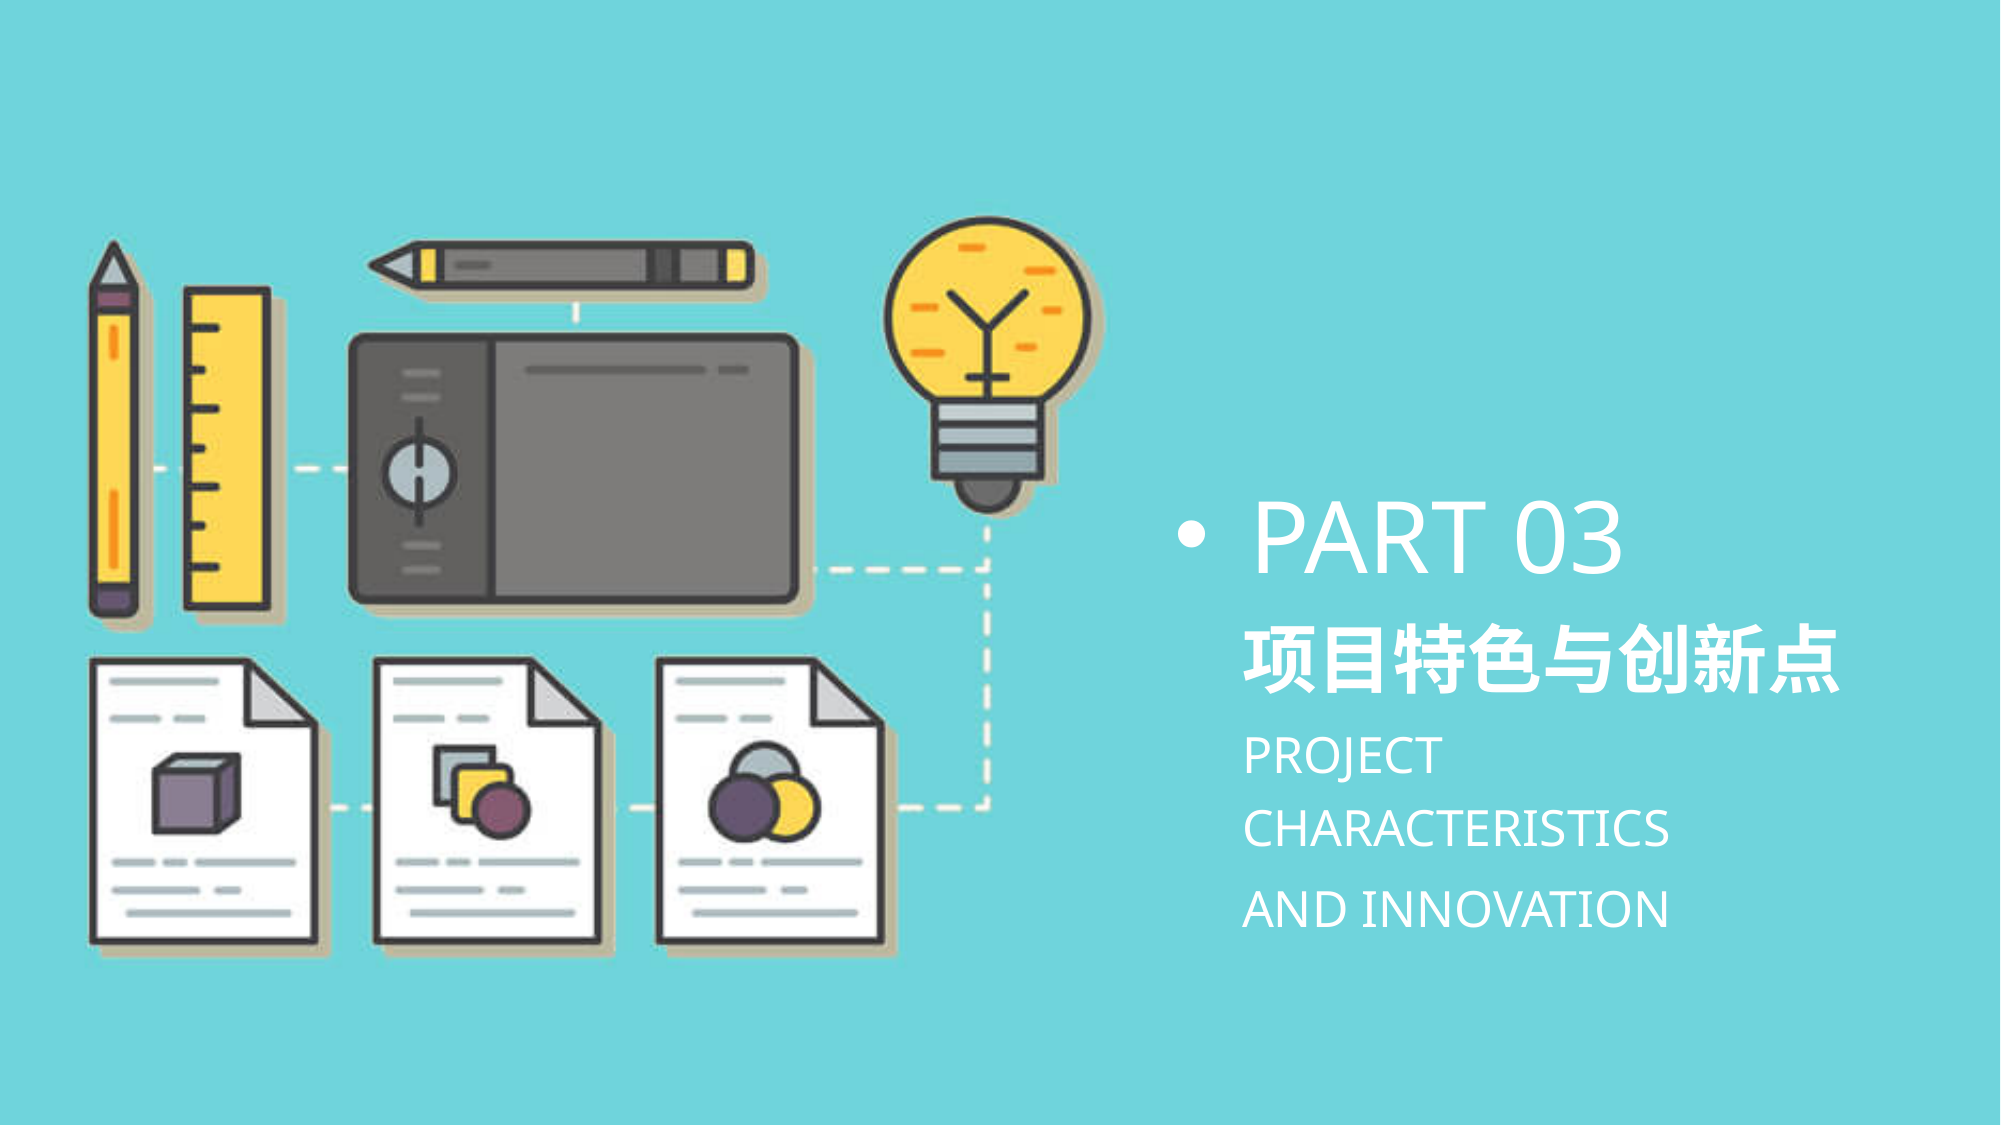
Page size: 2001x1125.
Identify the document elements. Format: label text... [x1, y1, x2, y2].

picture [0, 0, 2001, 1125]
text_box 项目特色与创新点 PROJECT CHARACTERISTICS AND INNOVATION [1227, 604, 1884, 946]
text_box PART 03 [1030, 465, 1772, 601]
